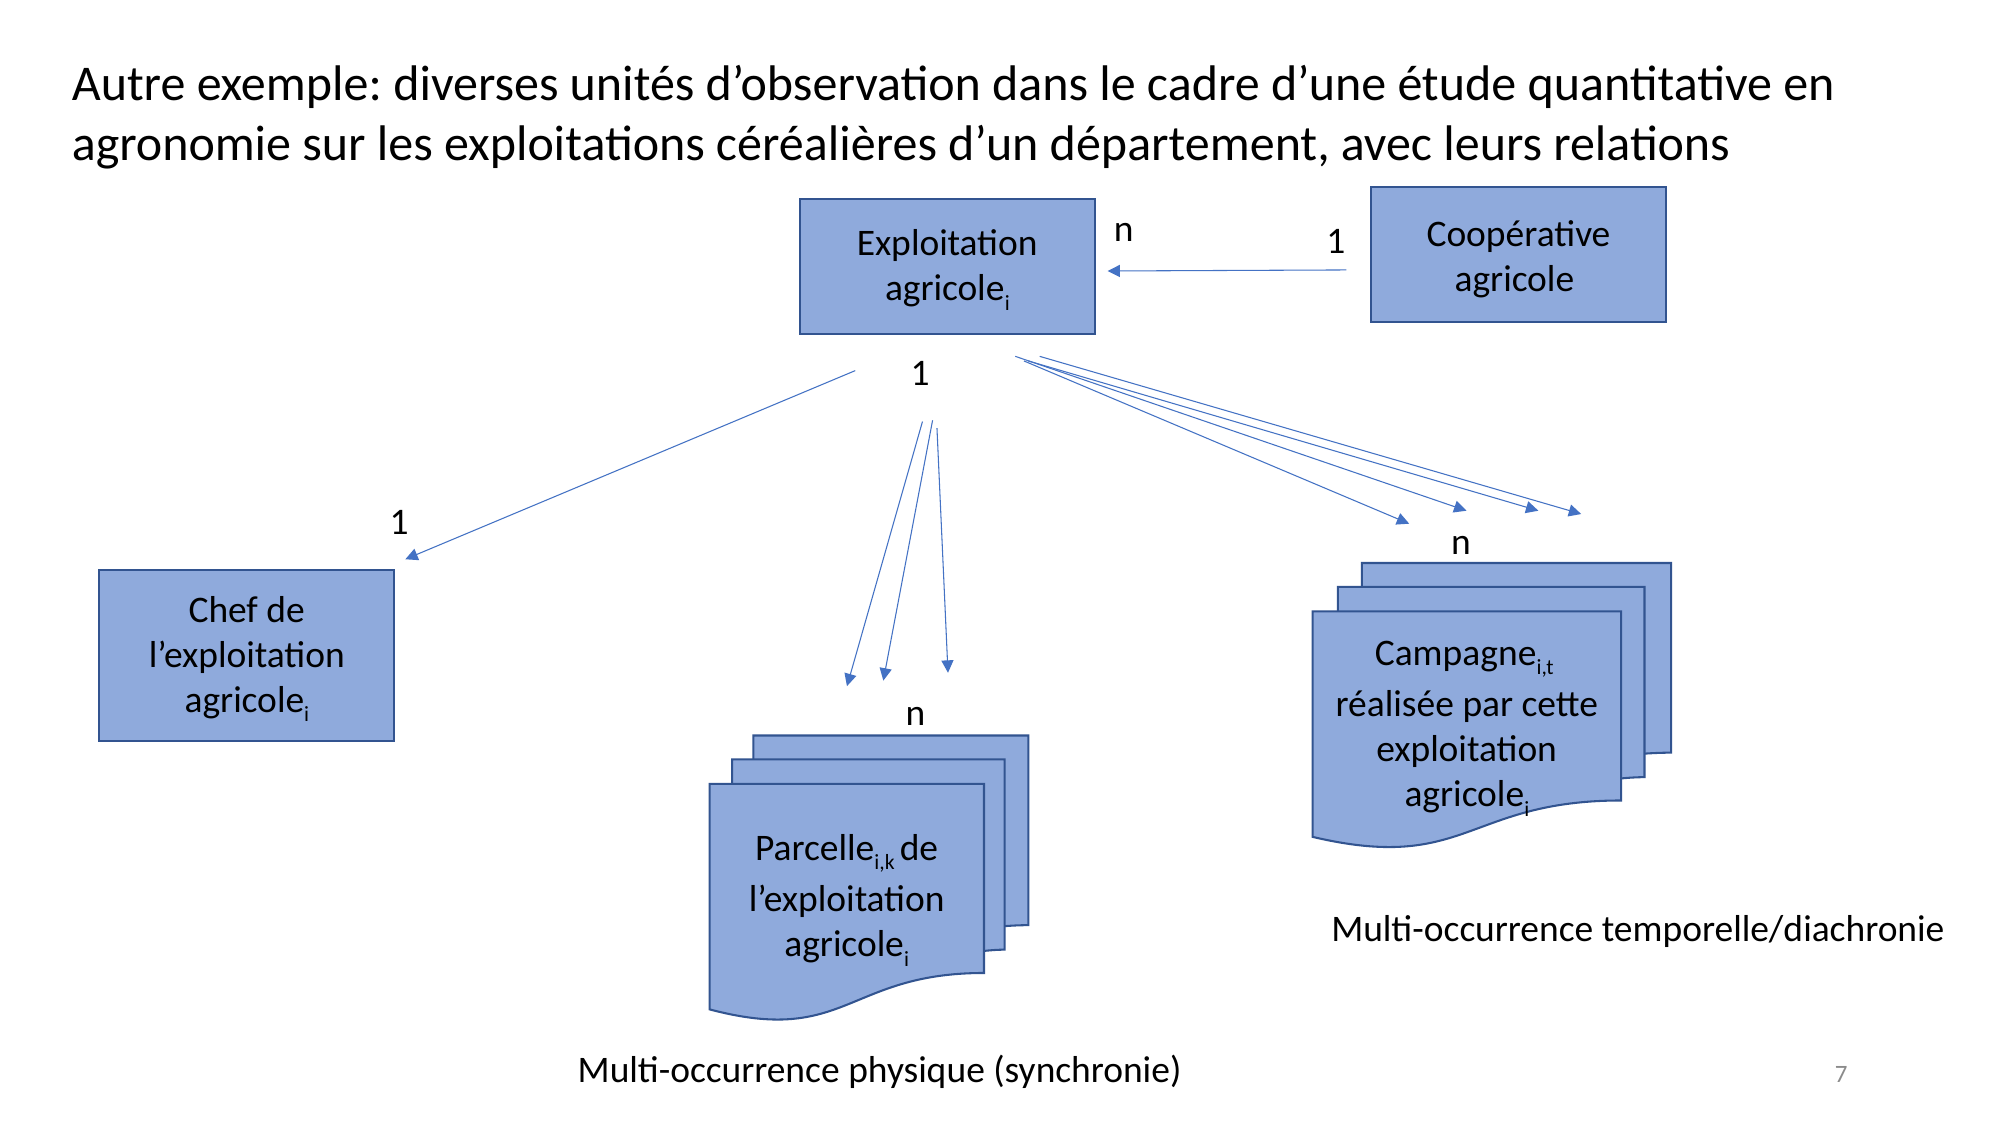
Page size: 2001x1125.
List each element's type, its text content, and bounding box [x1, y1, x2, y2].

text_box n [1436, 514, 1534, 570]
text_box 1 [1311, 208, 1381, 269]
text_box Chef de l’exploitation agricolei [98, 569, 395, 742]
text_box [846, 421, 923, 687]
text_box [1039, 356, 1582, 514]
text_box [936, 427, 948, 673]
text_box Multi-occurrence temporelle/diachronie [1316, 896, 1960, 957]
text_box Campagnei,t réalisée par cette exploitation agricolei [1311, 561, 1673, 849]
text_box Exploitation agricolei [799, 198, 1096, 335]
text_box 1 [895, 340, 945, 400]
text_box Coopérative agricole [1370, 186, 1667, 323]
text_box Autre exemple: diverses unités d’observation dans le cadre d’une étude quantitative en agronomie sur les exploitations céréalières d’un département, avec leurs relations [57, 42, 1876, 178]
text_box n [1098, 196, 1197, 257]
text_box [1015, 356, 1039, 511]
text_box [883, 420, 933, 681]
text_box n [890, 680, 941, 741]
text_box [405, 370, 856, 560]
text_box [1023, 511, 1410, 524]
text_box 1 [374, 489, 405, 550]
text_box Parcellei,k de l’exploitation agricolei [708, 734, 1030, 1021]
text_box Multi-occurrence physique (synchronie) [562, 1038, 1197, 1098]
slide_number 7 [1412, 1042, 1863, 1103]
